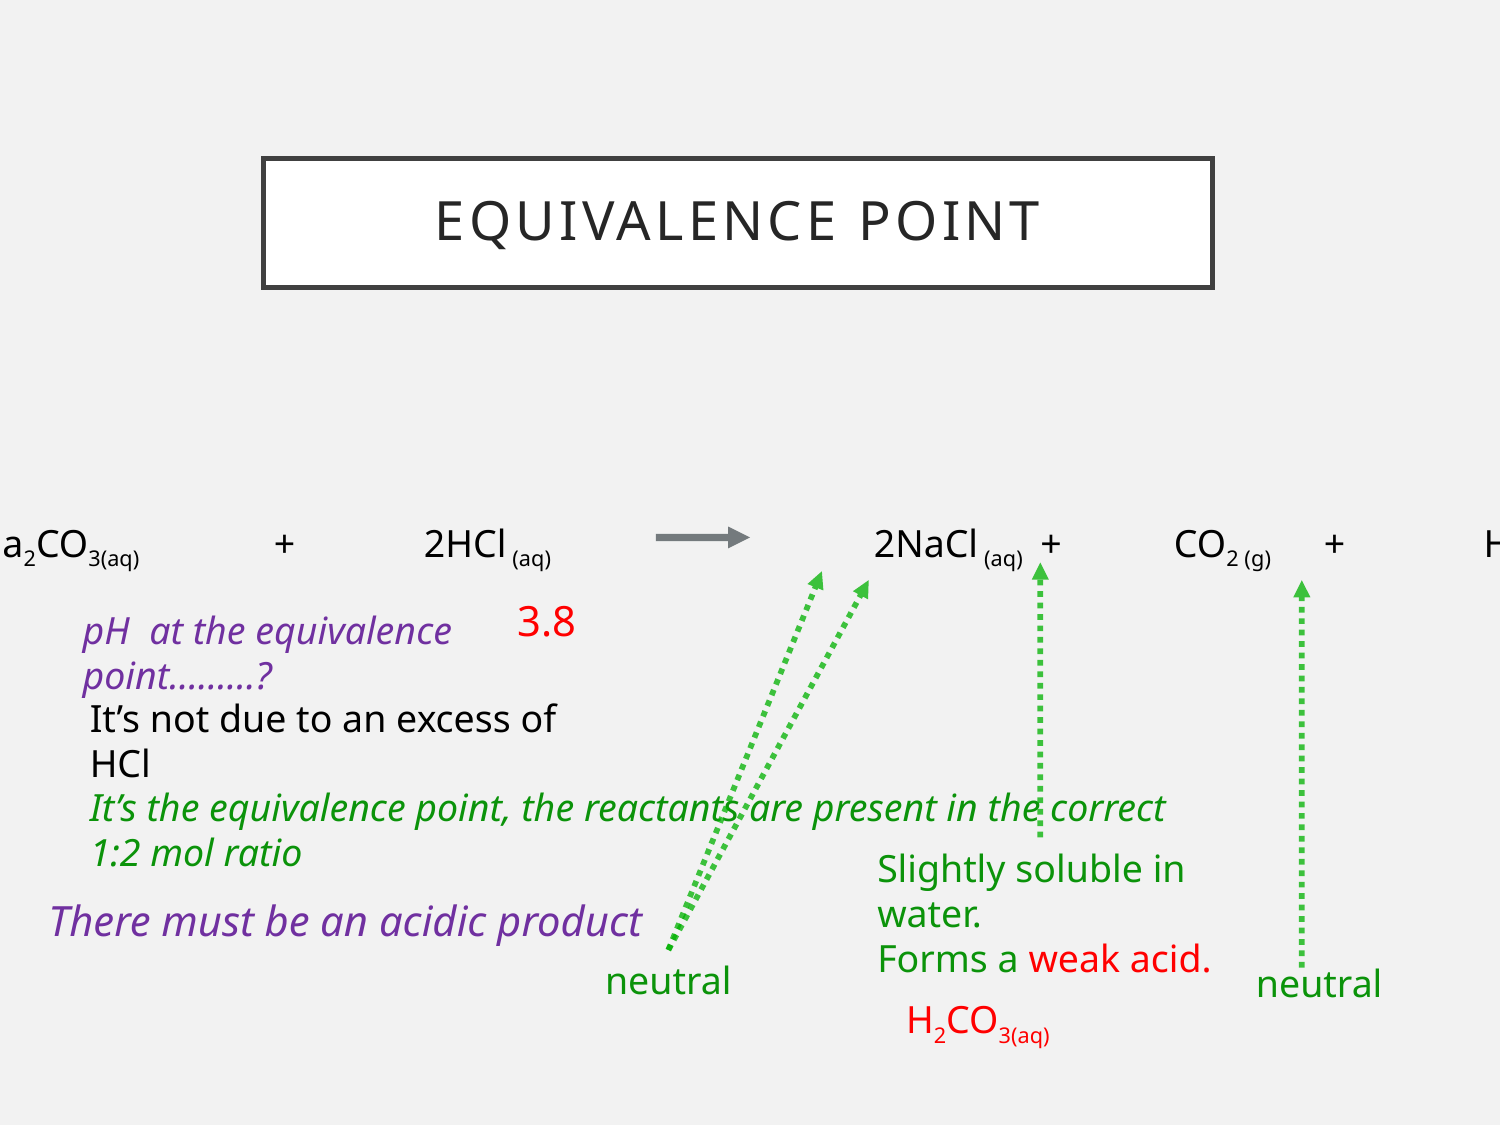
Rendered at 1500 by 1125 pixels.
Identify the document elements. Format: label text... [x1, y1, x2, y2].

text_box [668, 571, 822, 580]
text_box H2CO3(aq) [891, 988, 1065, 1055]
title Equivalence point [261, 156, 1215, 290]
text_box Slightly soluble in water. Forms a weak acid. [862, 837, 1241, 988]
text_box It’s the equivalence point, the reactants are present in the correct 1:2 mol ratio [1041, 776, 1225, 837]
text_box It’s the equivalence point, the reactants are present in the correct 1:2 mol ratio [75, 776, 668, 882]
text_box It’s the equivalence point, the reactants are present in the correct 1:2 mol ratio [869, 776, 1040, 837]
text_box pH at the equivalence point………? [67, 599, 656, 750]
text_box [668, 580, 869, 950]
text_box 3.8 [502, 587, 592, 653]
text_box neutral [590, 949, 747, 1010]
text_box neutral [1240, 953, 1398, 1058]
text_box Na2CO3(aq) + 2HCl (aq) 2NaCl (aq) + CO2 (g) + H2O (l) [0, 512, 1500, 624]
text_box There must be an acidic product [33, 887, 658, 953]
text_box It’s not due to an excess of HCl [74, 687, 613, 793]
